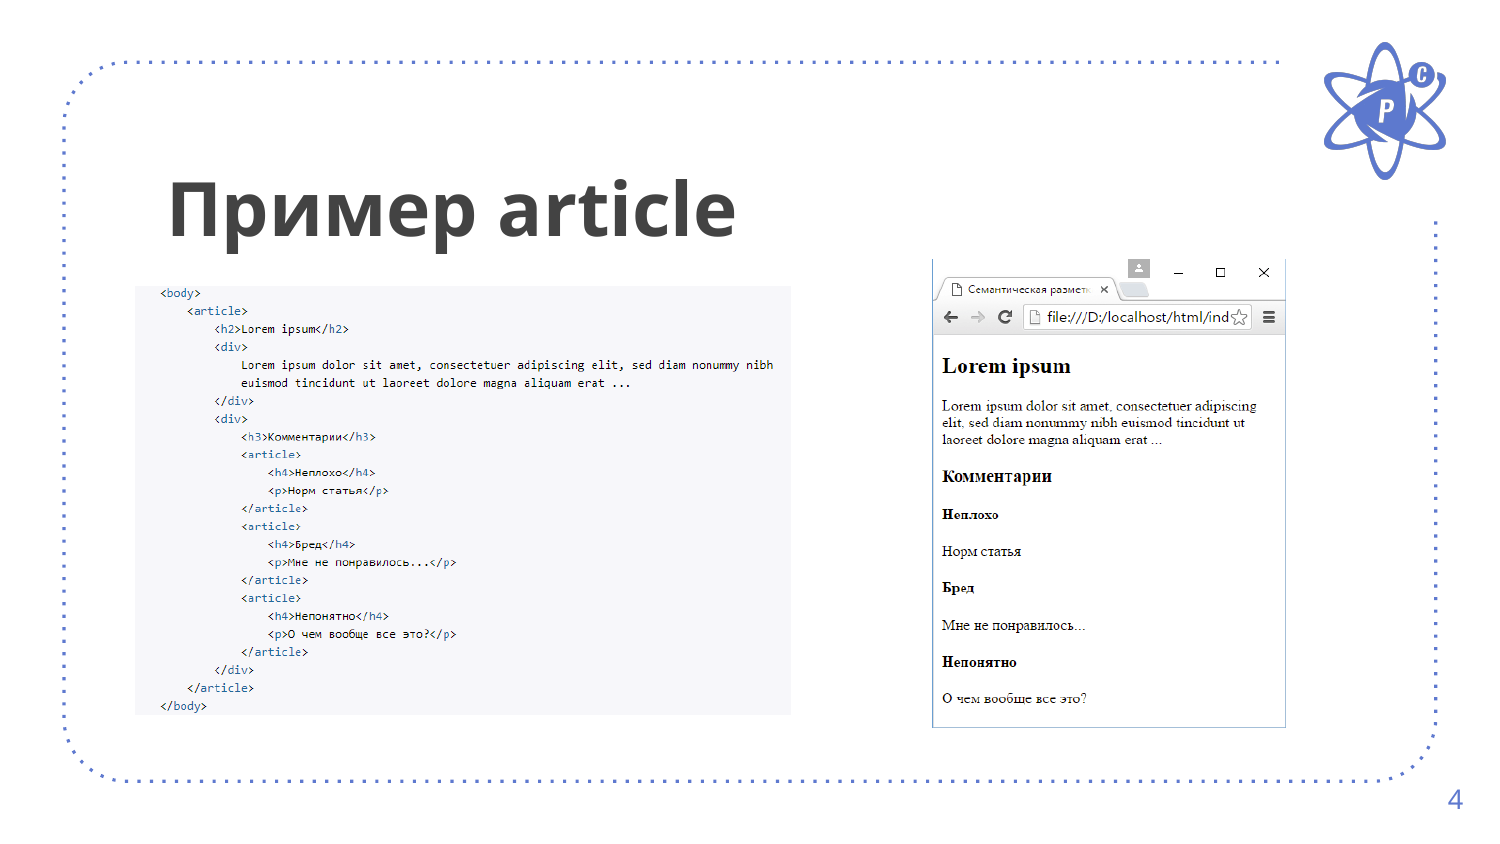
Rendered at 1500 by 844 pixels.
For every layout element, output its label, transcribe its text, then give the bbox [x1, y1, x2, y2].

picture [932, 258, 1287, 728]
picture [135, 286, 791, 715]
text_box Пример article [151, 146, 1309, 287]
text_box 4 [1411, 752, 1500, 844]
picture [1324, 42, 1446, 180]
